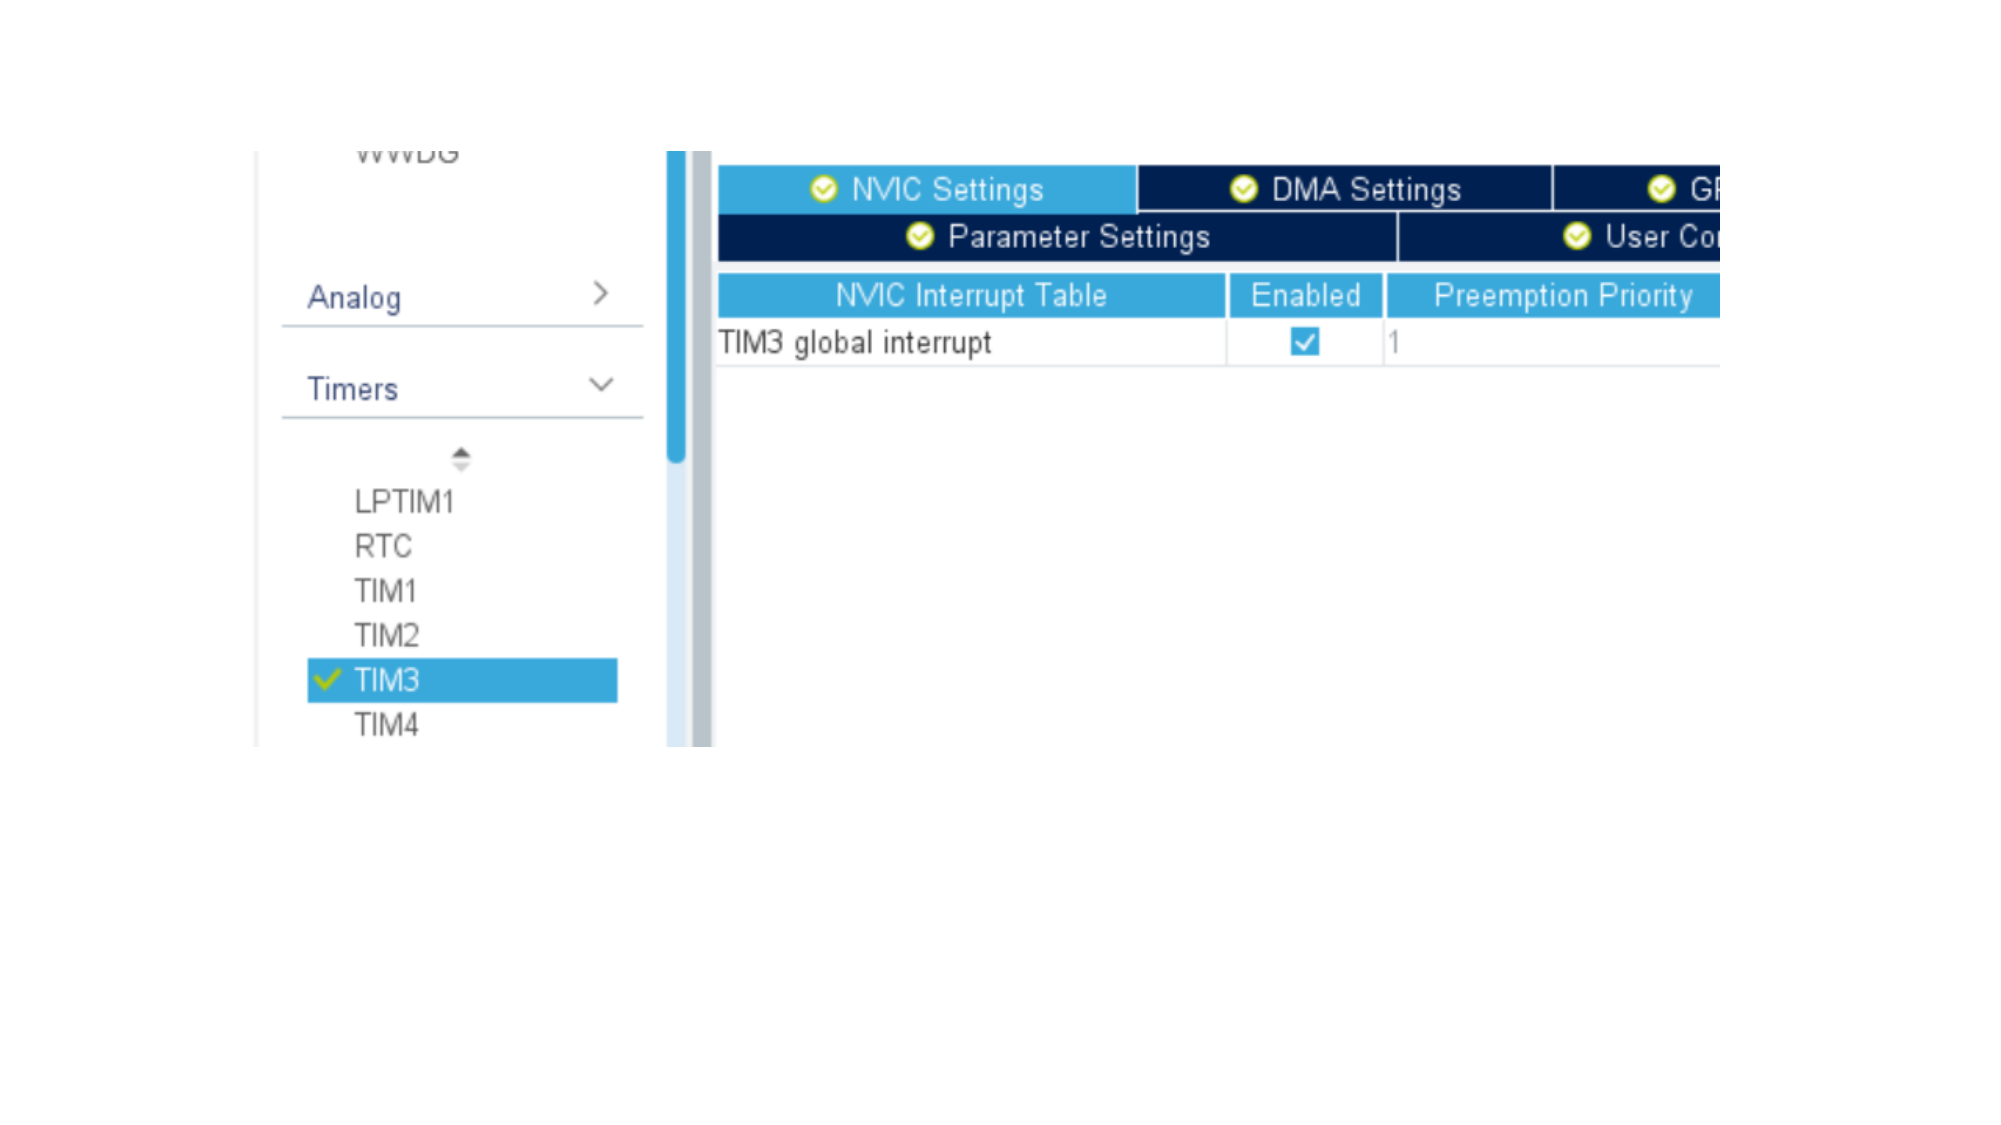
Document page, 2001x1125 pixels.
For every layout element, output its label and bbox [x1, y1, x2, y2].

picture [240, 151, 1720, 747]
